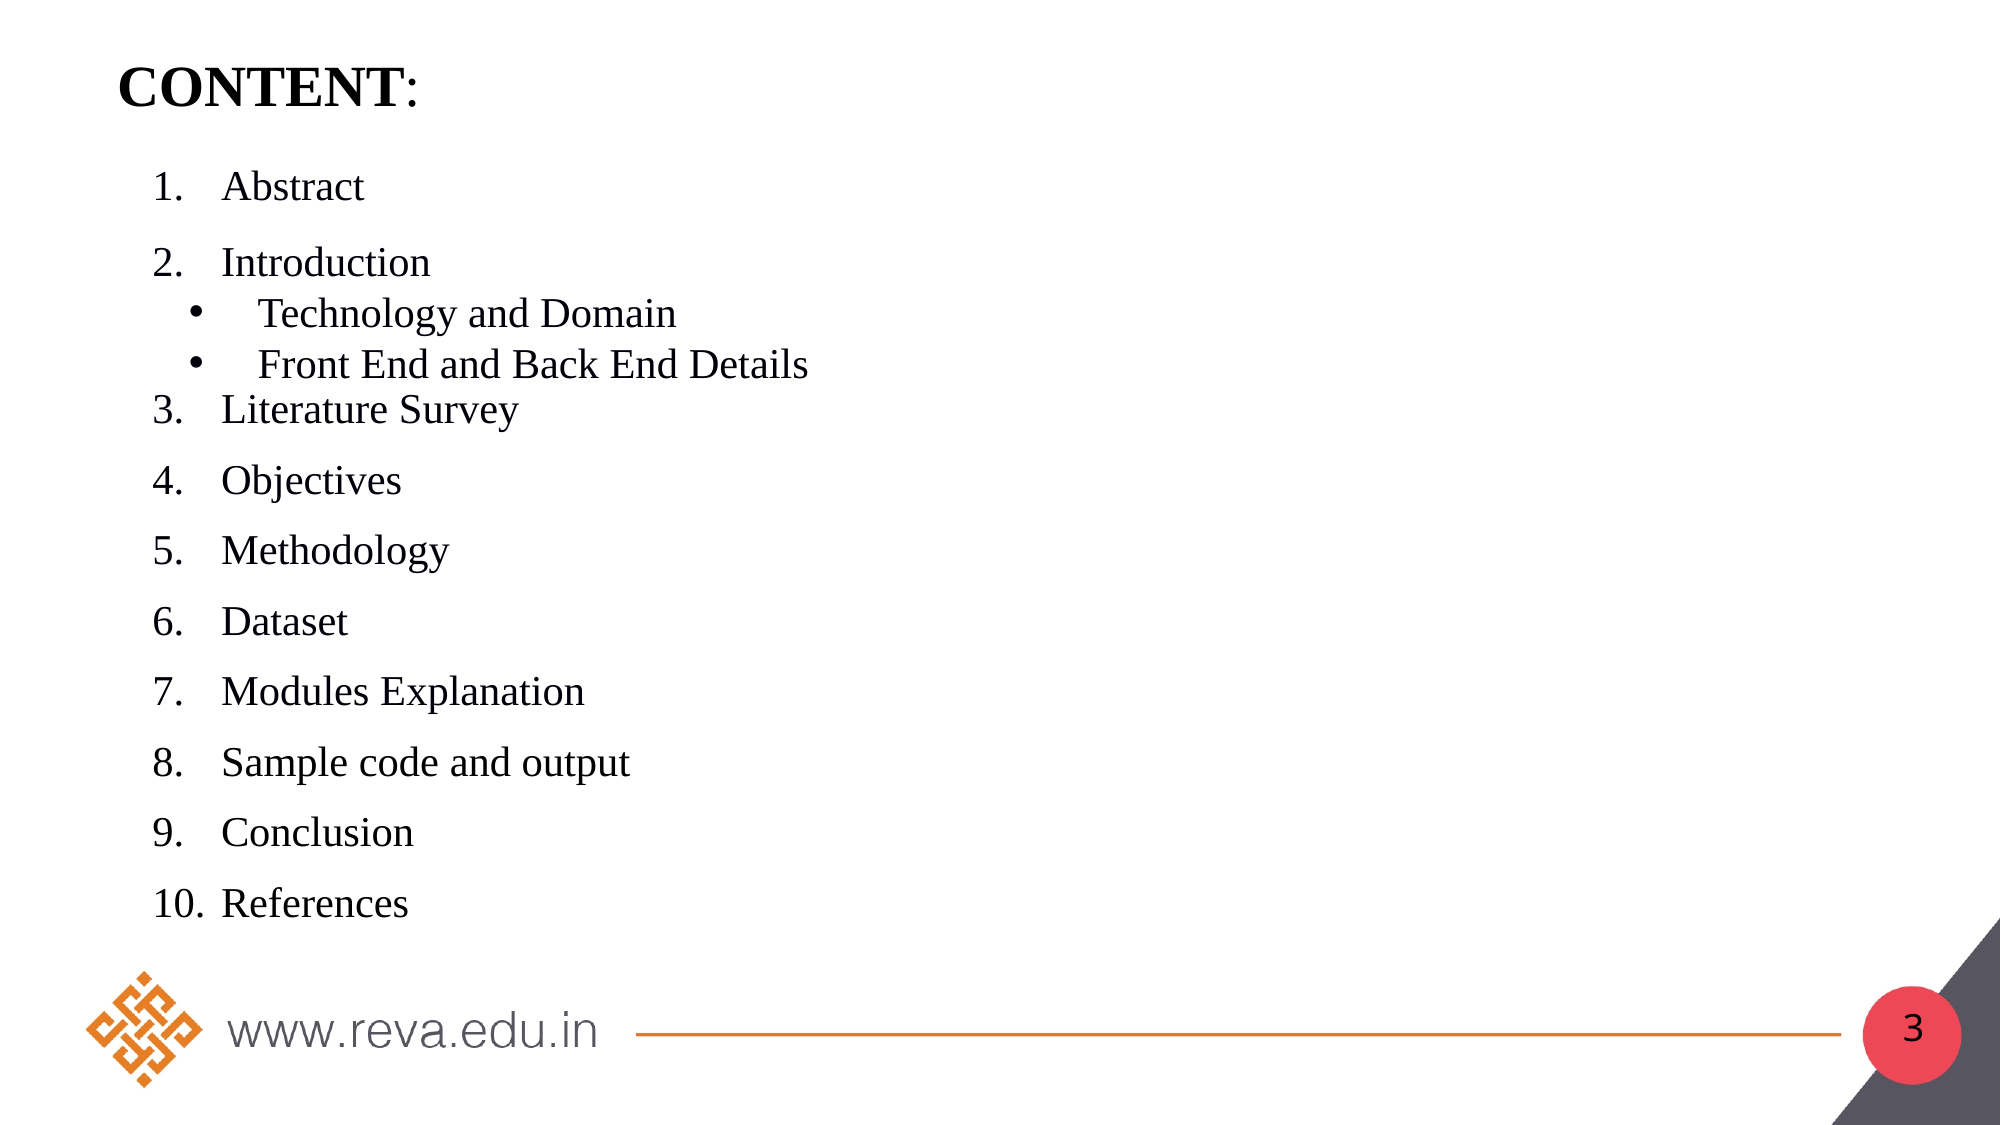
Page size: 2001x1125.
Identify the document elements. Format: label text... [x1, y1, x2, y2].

picture [0, 0, 2000, 1125]
slide_number 3 [1864, 999, 1963, 1060]
list Abstract Introduction Technology and Domain Front End and Back End Details Literature Survey Objectives Methodology Dataset Modules Explanation Sample code and output Conclusion References [137, 156, 1913, 938]
title Content: [102, 19, 1122, 157]
